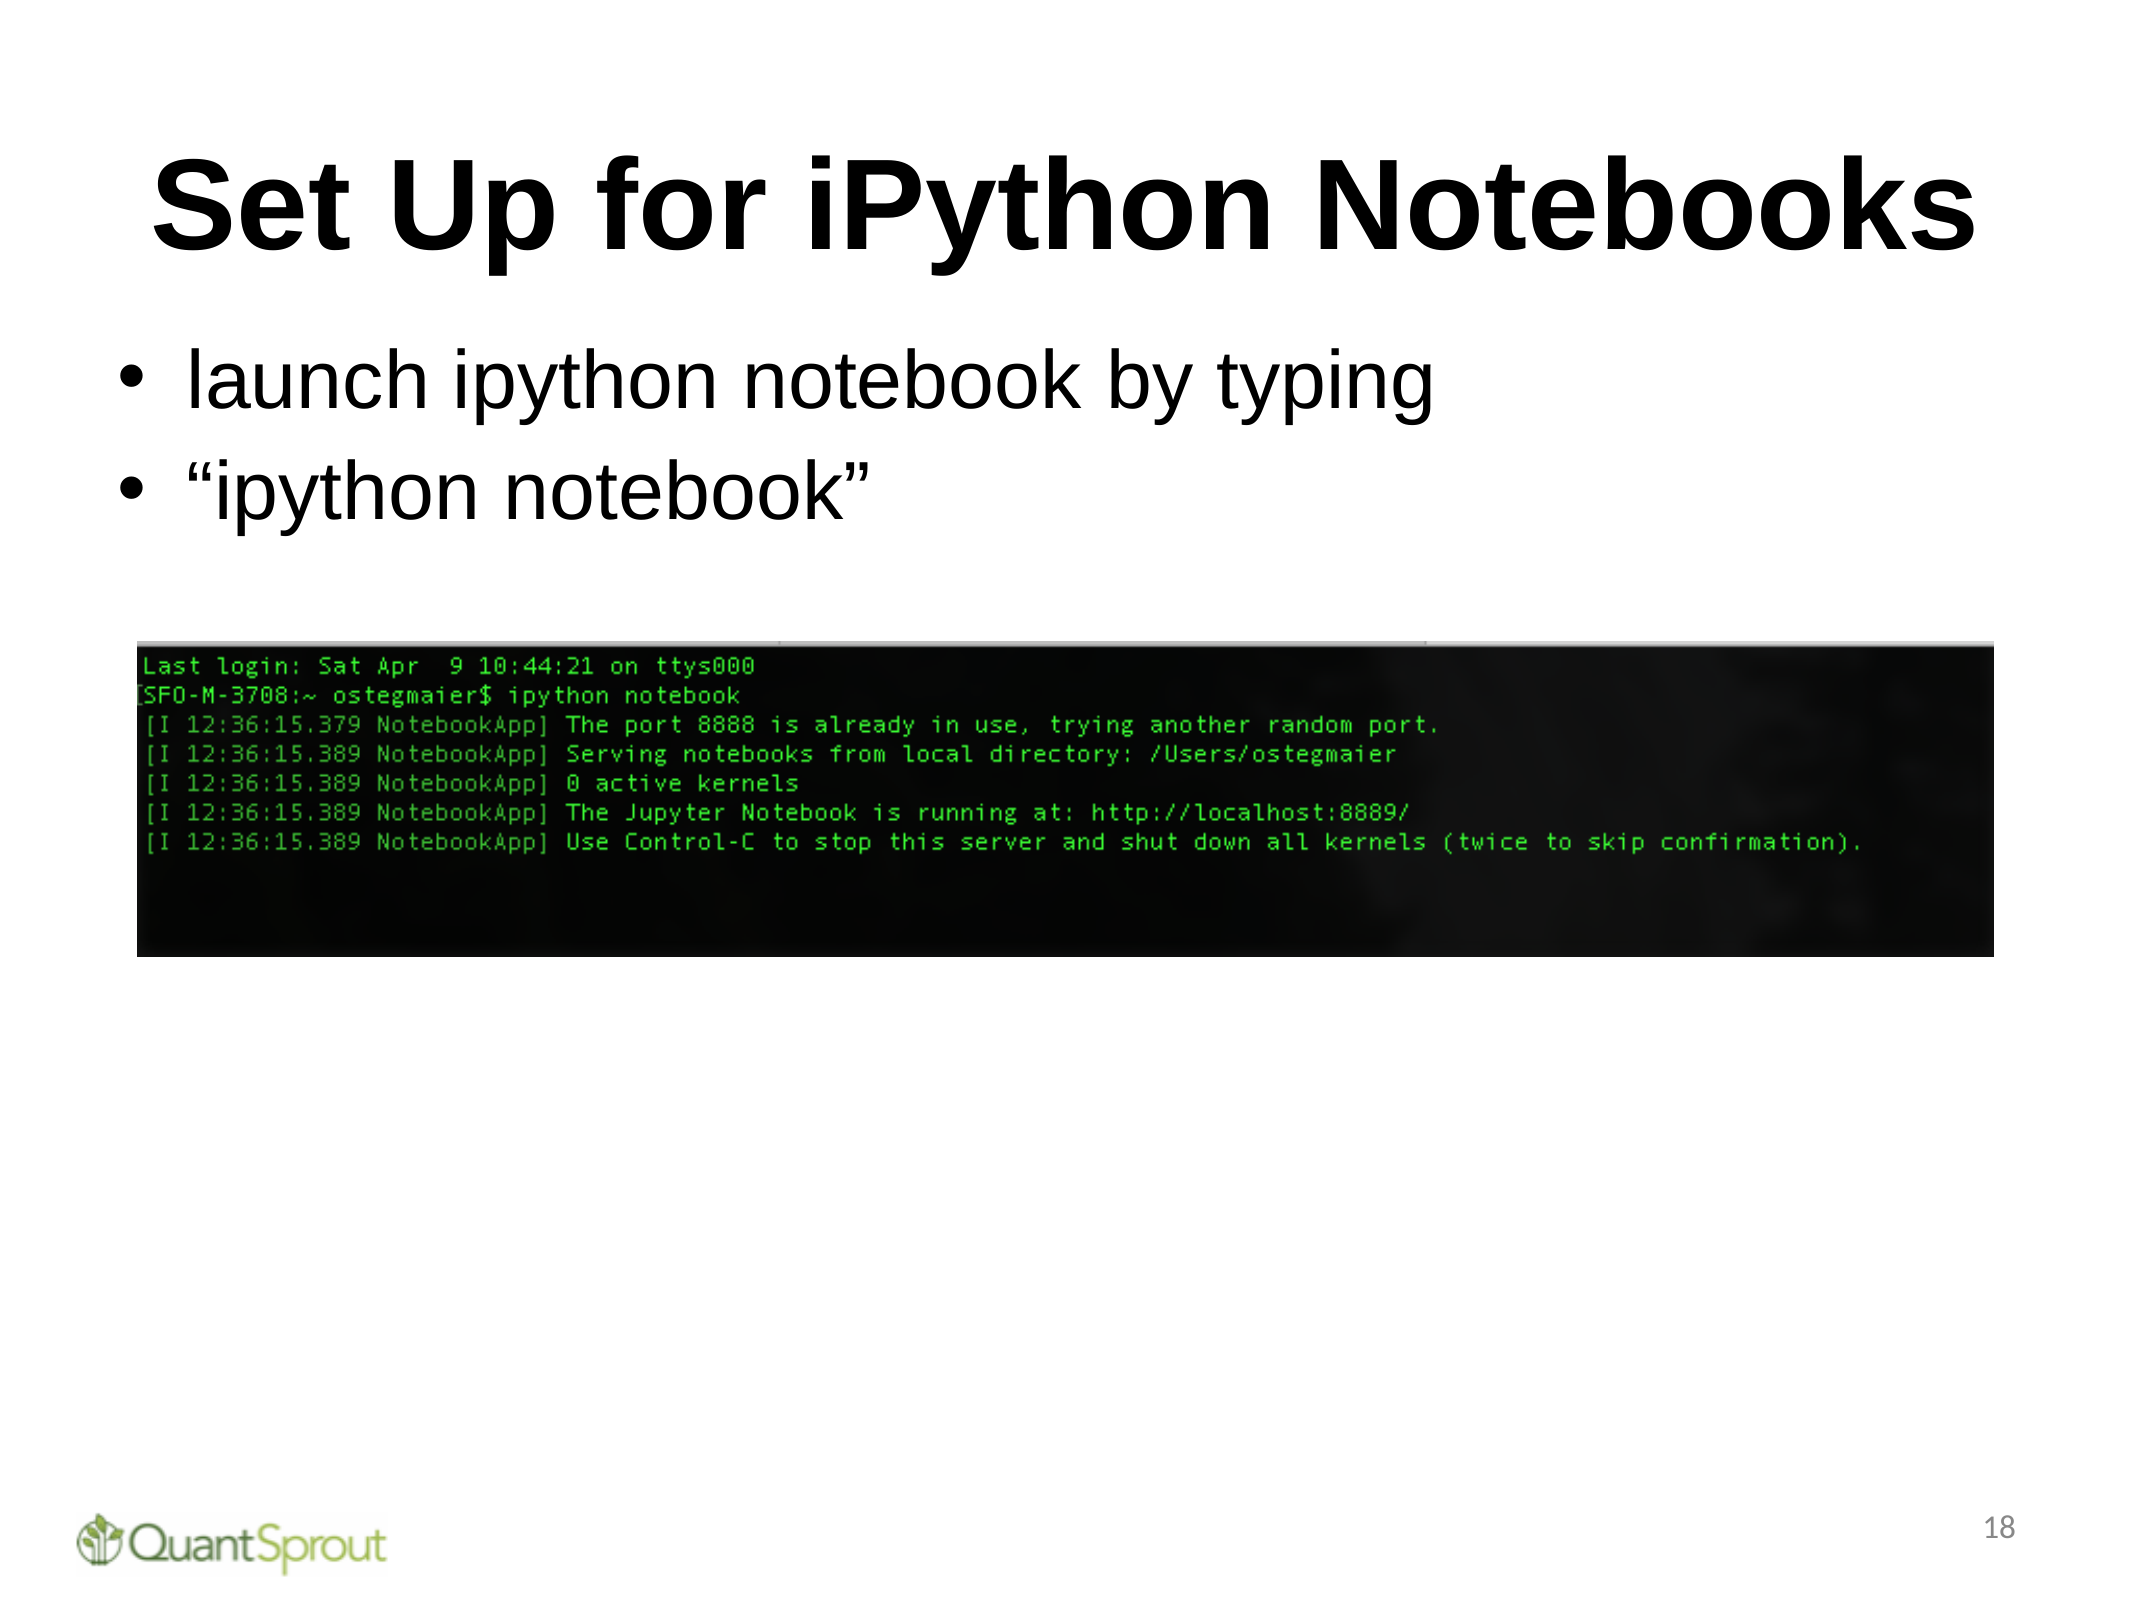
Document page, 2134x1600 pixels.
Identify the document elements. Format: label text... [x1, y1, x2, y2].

picture [137, 641, 1994, 957]
list launch ipython notebook by typing “ipython notebook” [106, 314, 2028, 967]
title Set Up for iPython Notebooks [106, 20, 2028, 314]
picture [67, 1495, 413, 1581]
slide_number 18 [1528, 1494, 2028, 1557]
